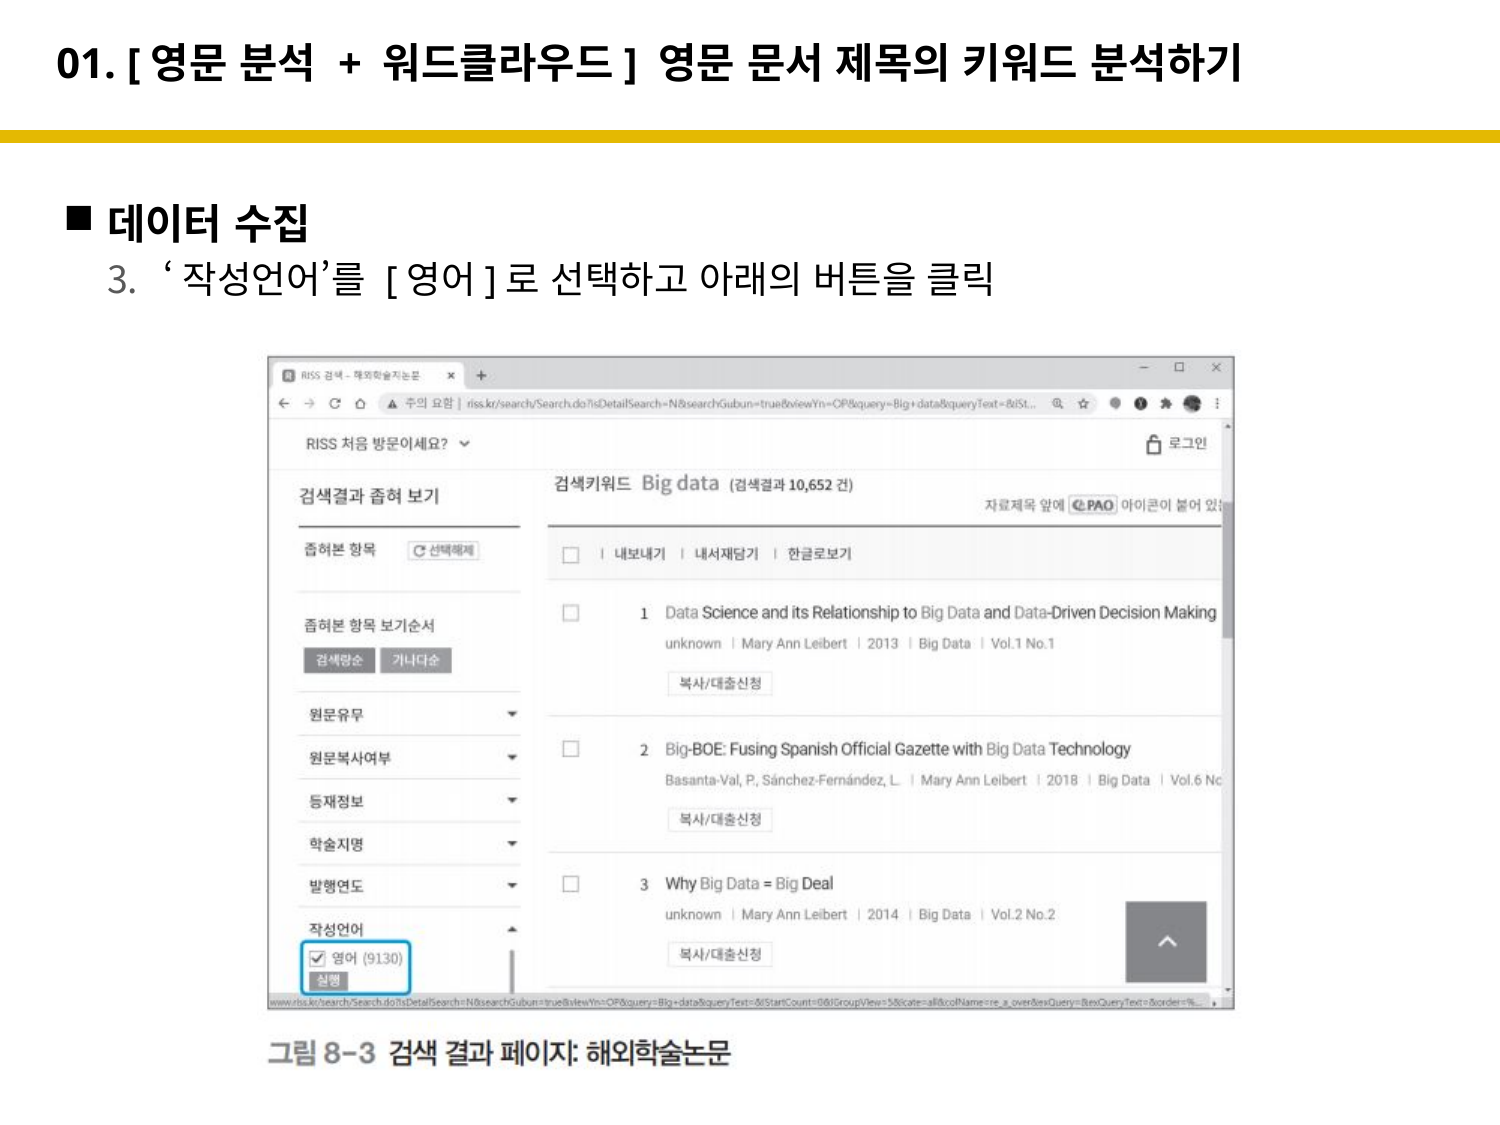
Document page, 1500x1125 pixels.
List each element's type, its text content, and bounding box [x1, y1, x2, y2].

picture [256, 349, 1250, 1074]
list 데이터 수집 ‘작성언어’를 [영어]로 선택하고 아래의 버튼을 클릭 [48, 165, 1467, 1064]
title 01. [영문 분석 + 워드클라우드] 영문 문서 제목의 키워드 분석하기 [41, 17, 1341, 107]
